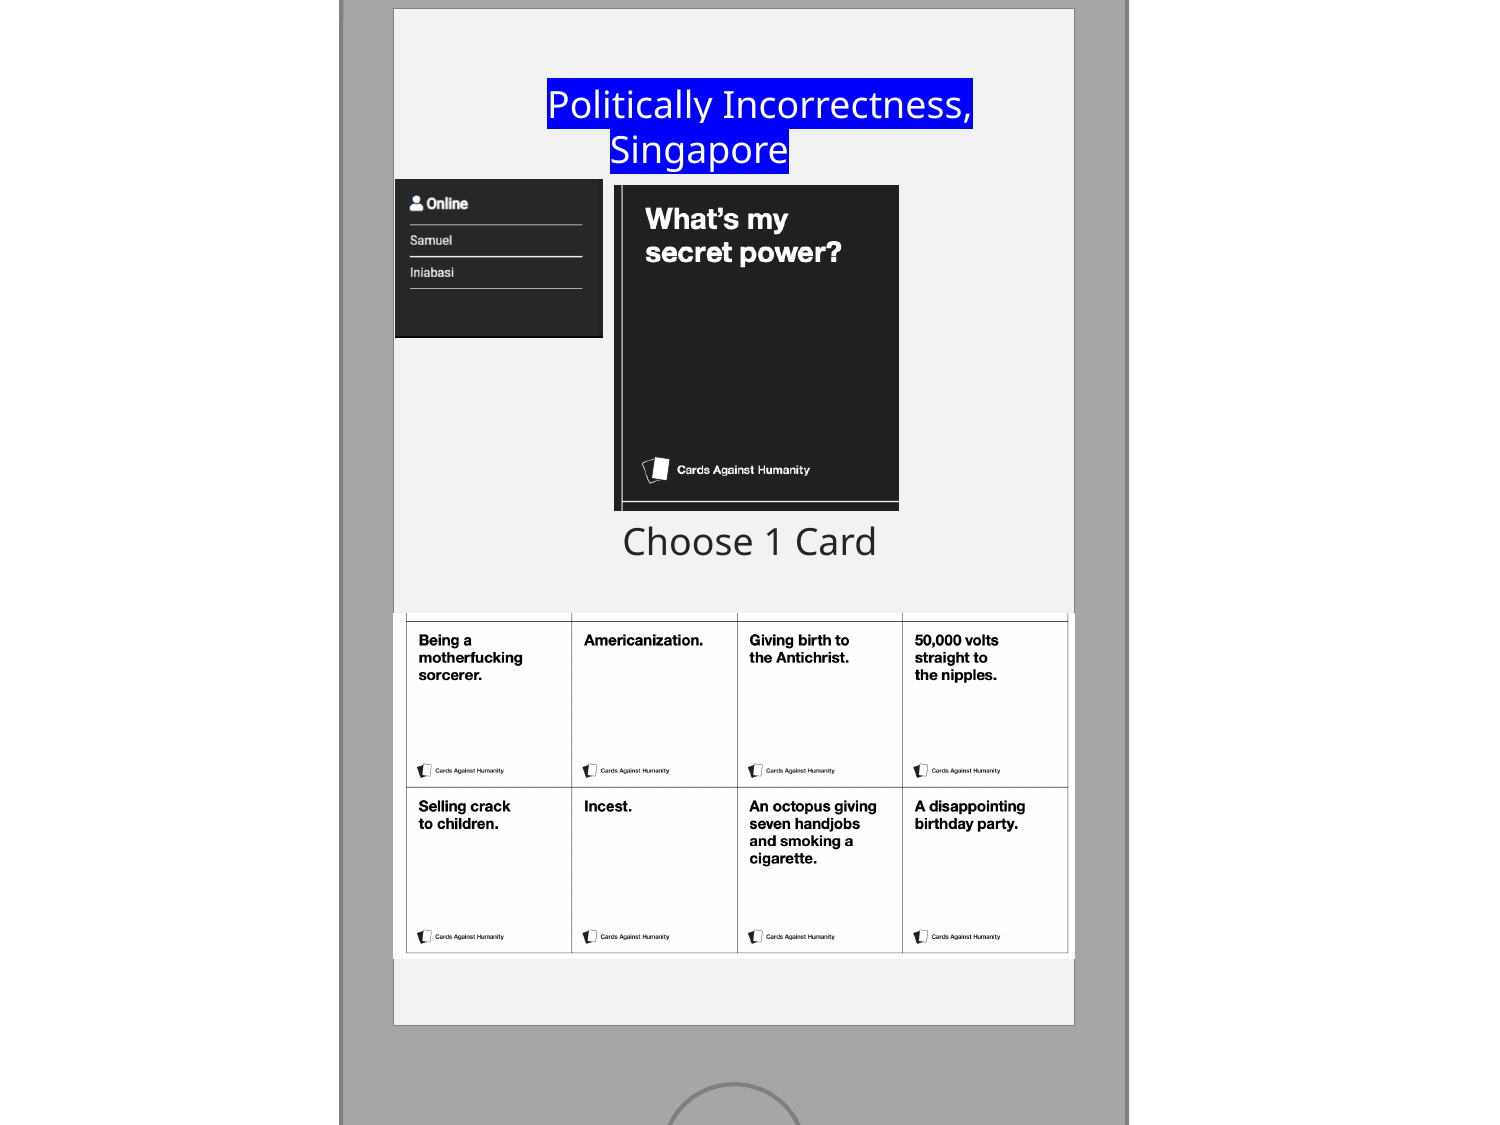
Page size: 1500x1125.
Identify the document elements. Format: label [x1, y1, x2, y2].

picture [395, 178, 603, 338]
text_box [340, 0, 1128, 1125]
picture [393, 613, 1075, 959]
picture [613, 184, 899, 512]
